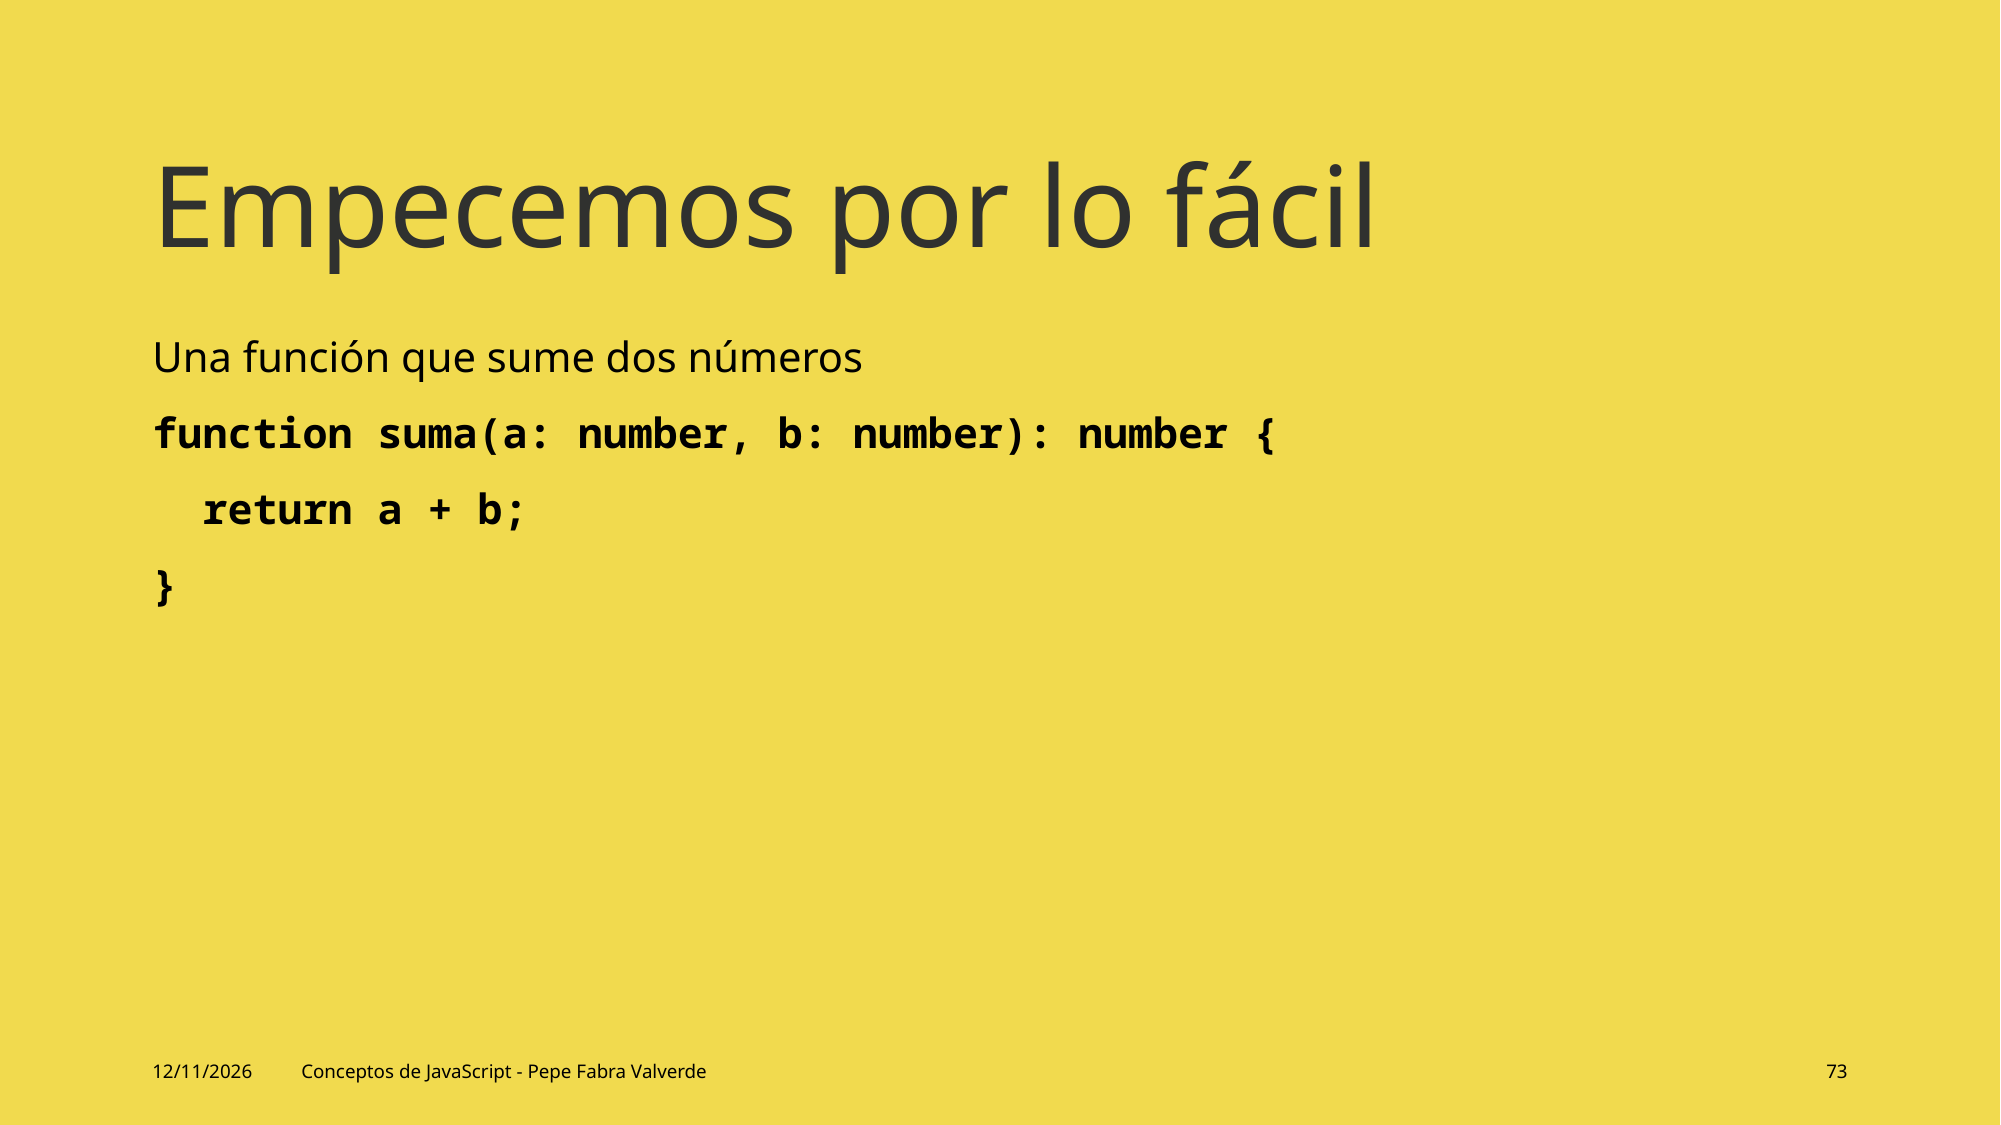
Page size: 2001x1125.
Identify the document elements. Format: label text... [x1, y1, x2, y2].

title Empecemos por lo fácil [137, 59, 1863, 278]
slide_number 73 [1412, 1042, 1863, 1103]
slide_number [137, 1042, 281, 1103]
footer Conceptos de JavaScript - Pepe Fabra Valverde [286, 1042, 962, 1103]
list Una función que sume dos números function suma(a: number, b: number): number { return a + b; } [137, 318, 1863, 1014]
